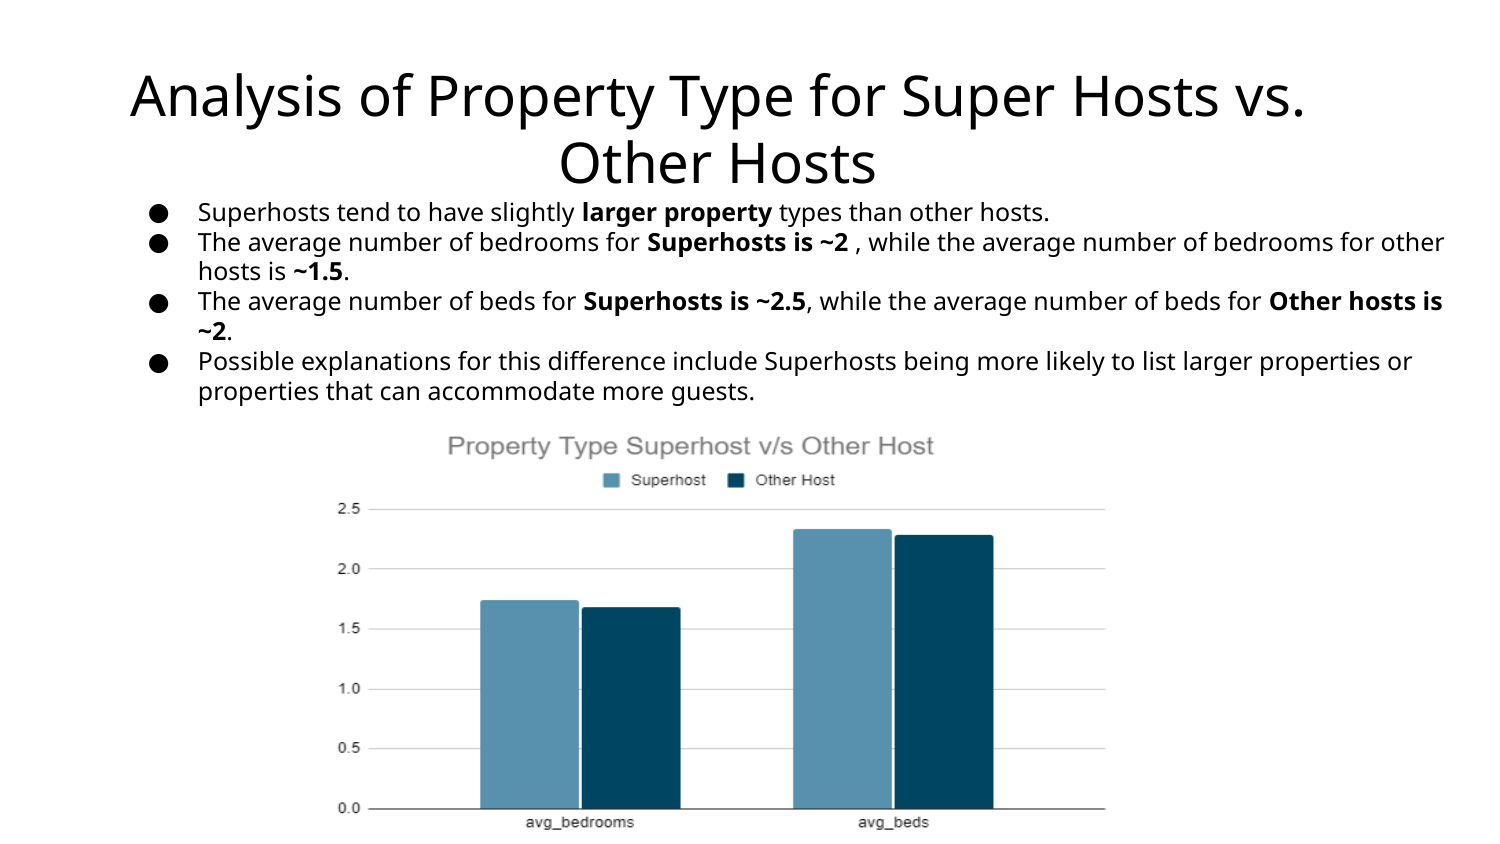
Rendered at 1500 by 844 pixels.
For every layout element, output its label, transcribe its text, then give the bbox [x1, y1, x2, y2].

picture [313, 419, 1124, 844]
title Analysis of Property Type for Super Hosts vs. Other Hosts [90, 88, 1347, 167]
text_box Superhosts tend to have slightly larger property types than other hosts. The average number of bedrooms for Superhosts is ~2 , while the average number of bedrooms for other hosts is ~1.5. The average number of beds for Superhosts is ~2.5, while the average number of beds for Other hosts is ~2. Possible explanations for this difference include Superhosts being more likely to list larger properties or properties that can accommodate more guests. [108, 181, 1500, 421]
